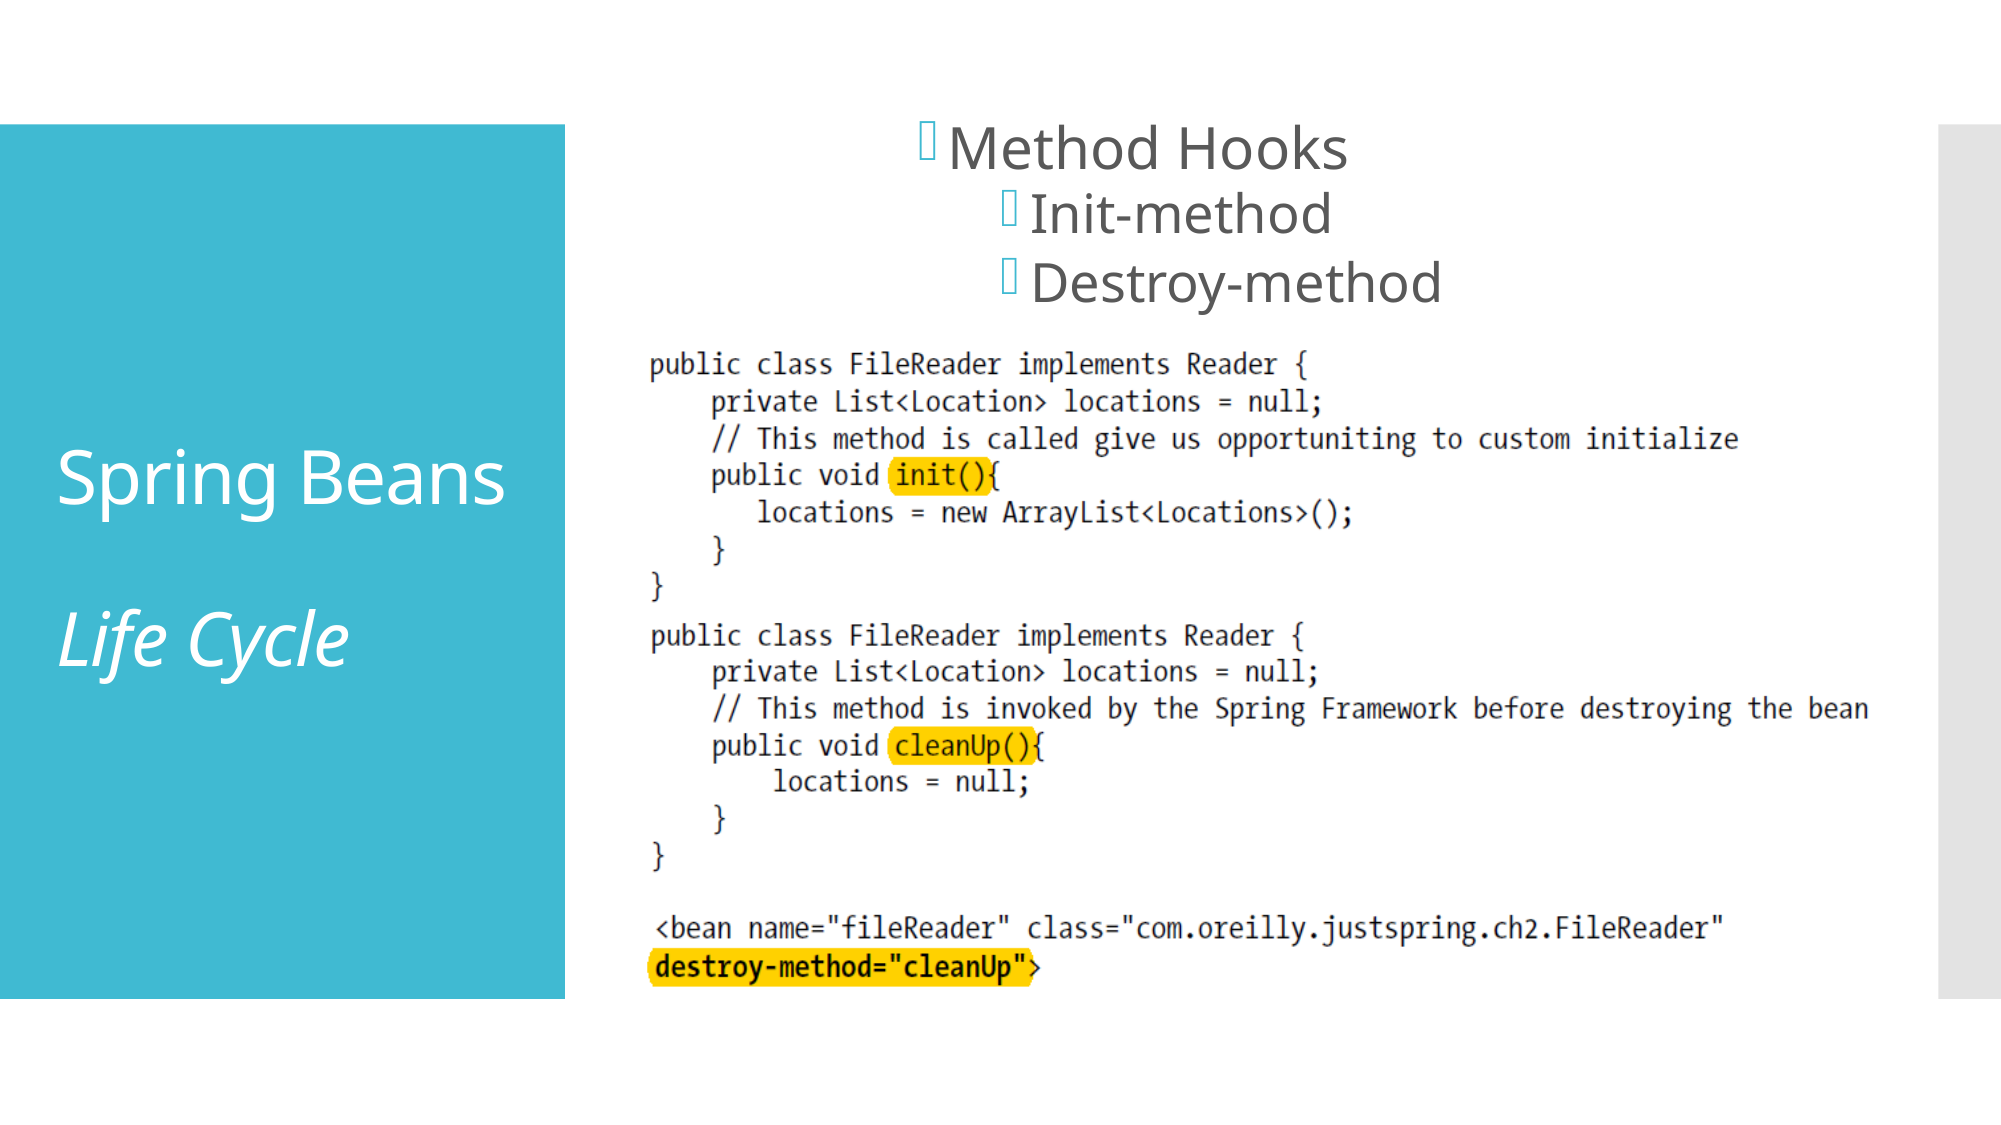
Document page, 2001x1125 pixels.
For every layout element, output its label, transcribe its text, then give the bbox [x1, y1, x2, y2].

picture [641, 349, 1890, 886]
picture [641, 911, 1729, 1000]
title Spring Beans Life Cycle [41, 184, 525, 940]
list Method Hooks Init-method Destroy-method [902, 110, 1879, 324]
